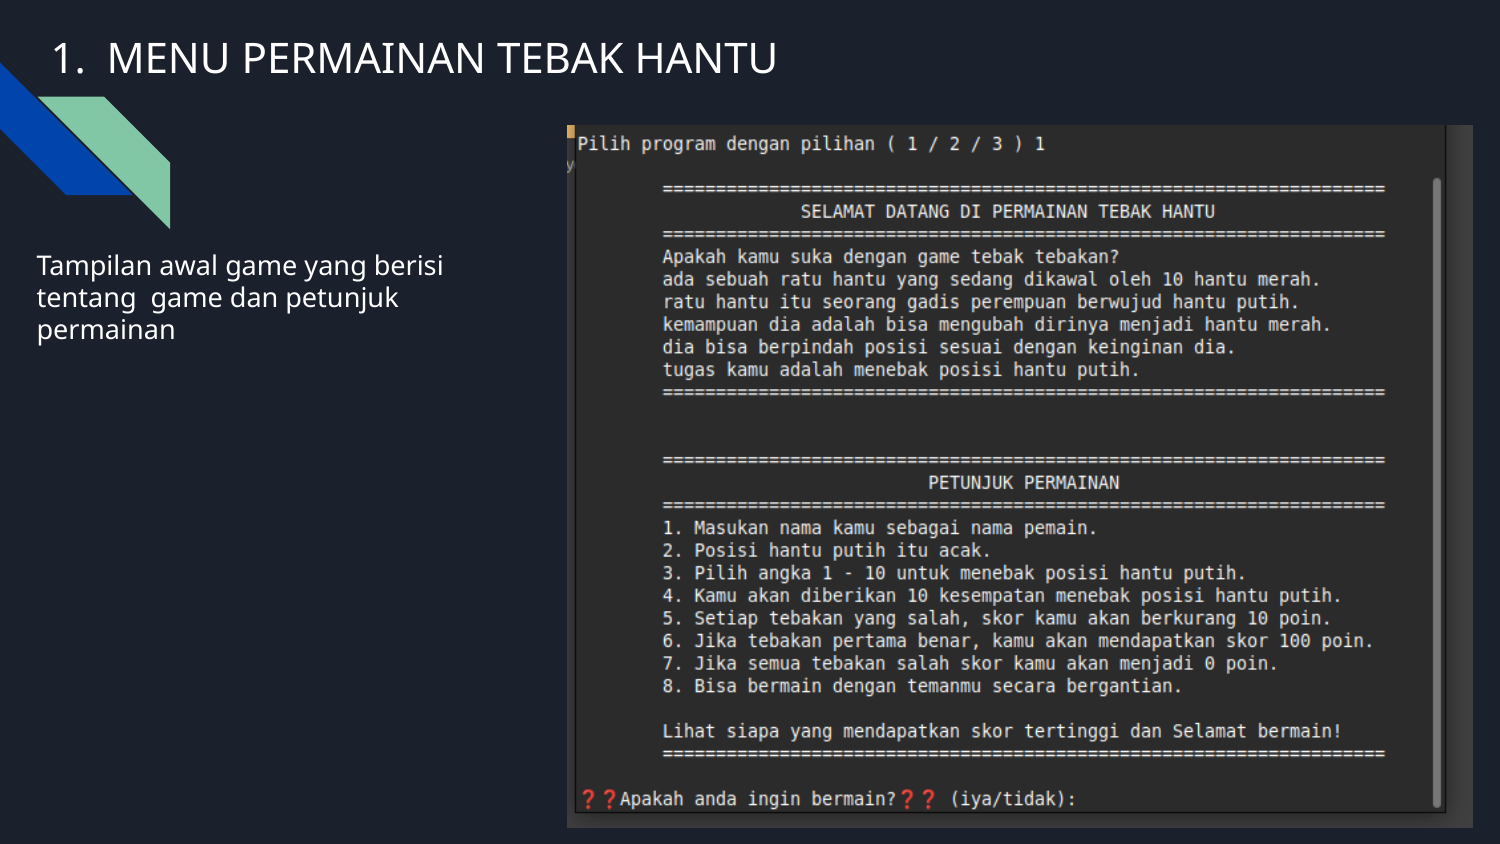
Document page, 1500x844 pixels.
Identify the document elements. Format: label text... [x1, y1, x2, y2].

title MENU PERMAINAN TEBAK HANTU [21, 16, 1177, 97]
text_box Tampilan awal game yang berisi tentang game dan petunjuk permainan [21, 232, 530, 361]
picture [567, 125, 1473, 828]
